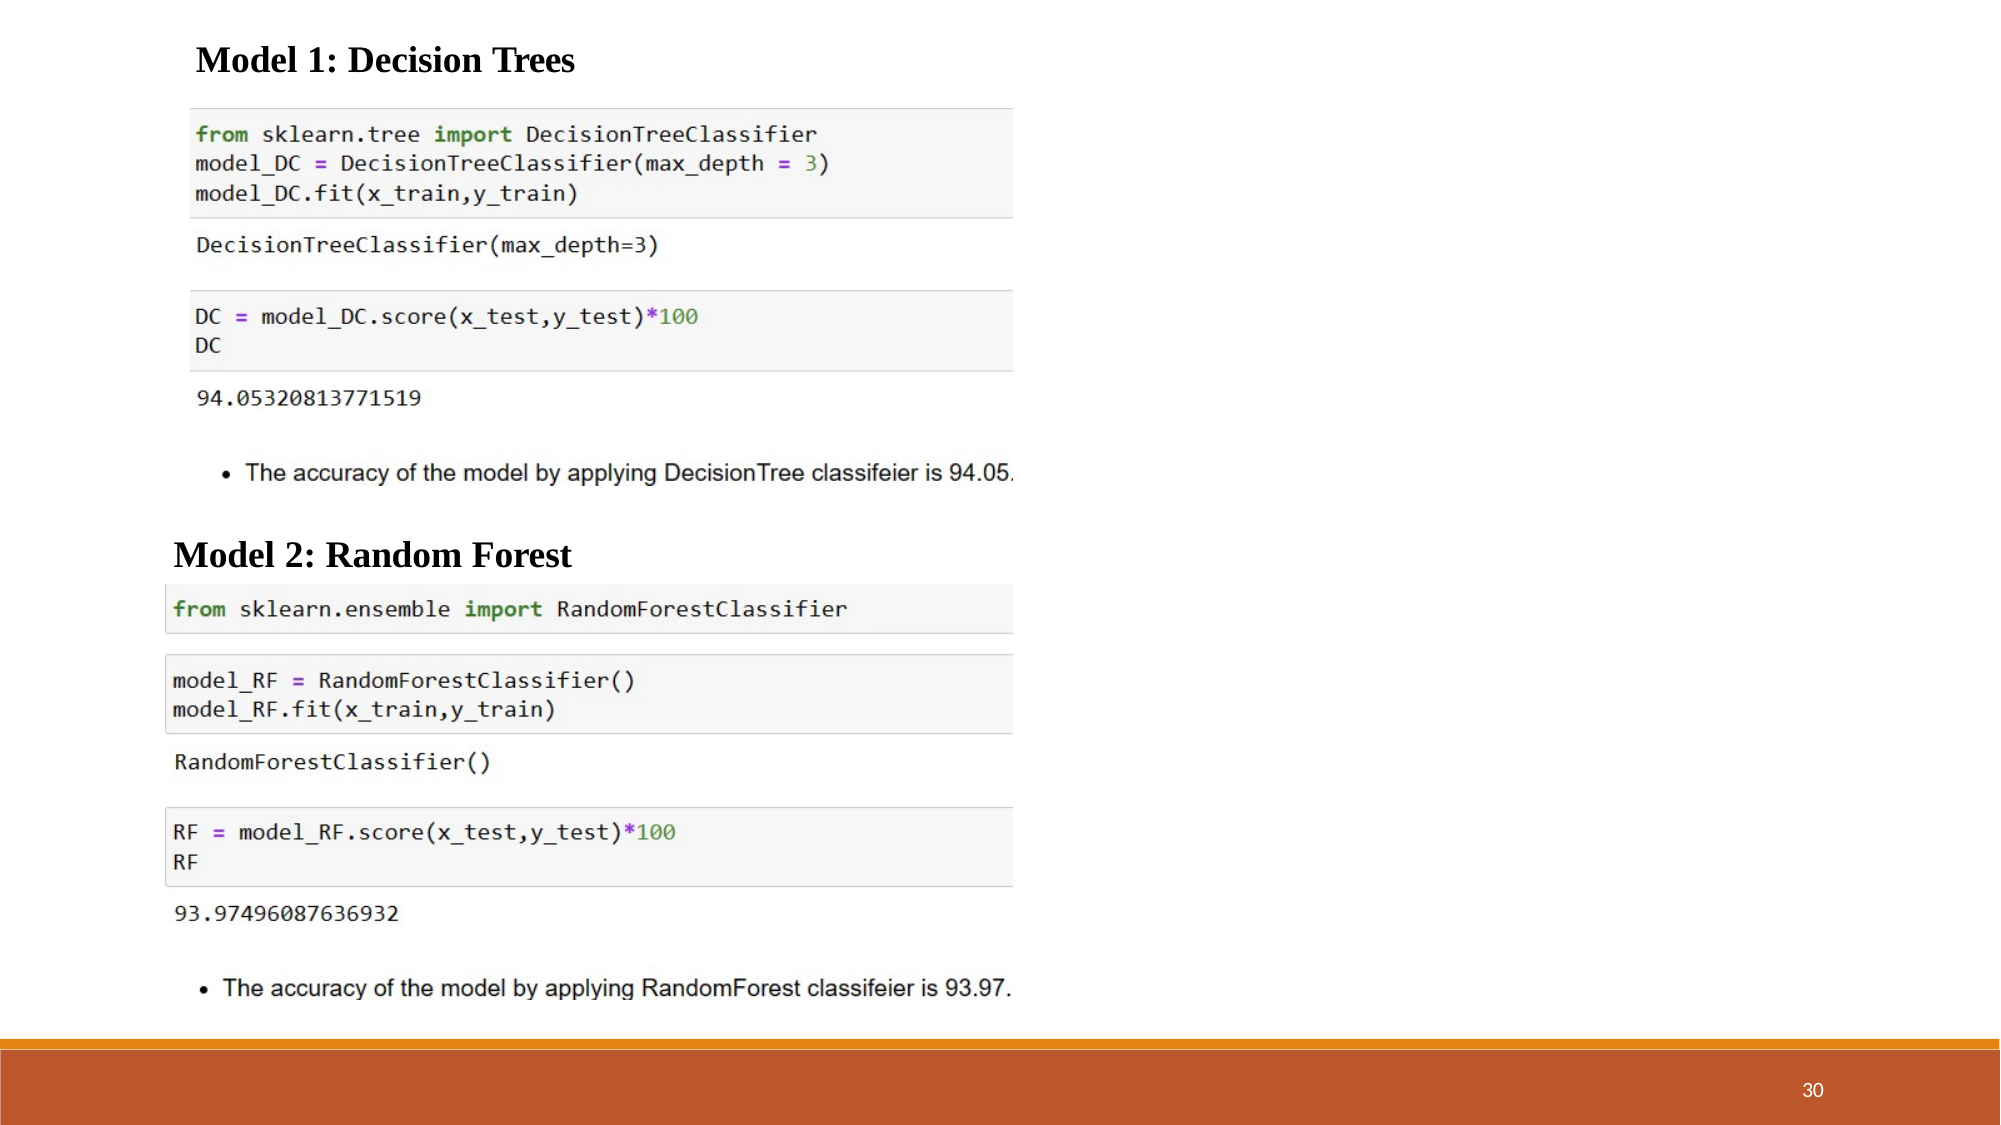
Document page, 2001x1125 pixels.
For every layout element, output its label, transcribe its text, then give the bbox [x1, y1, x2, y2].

text_box Model 1: Decision Trees [193, 33, 581, 81]
picture [164, 584, 1014, 1000]
text_box Model 2: Random Forest [171, 528, 577, 576]
picture [189, 108, 1014, 486]
slide_number 30 [1795, 1078, 1831, 1125]
